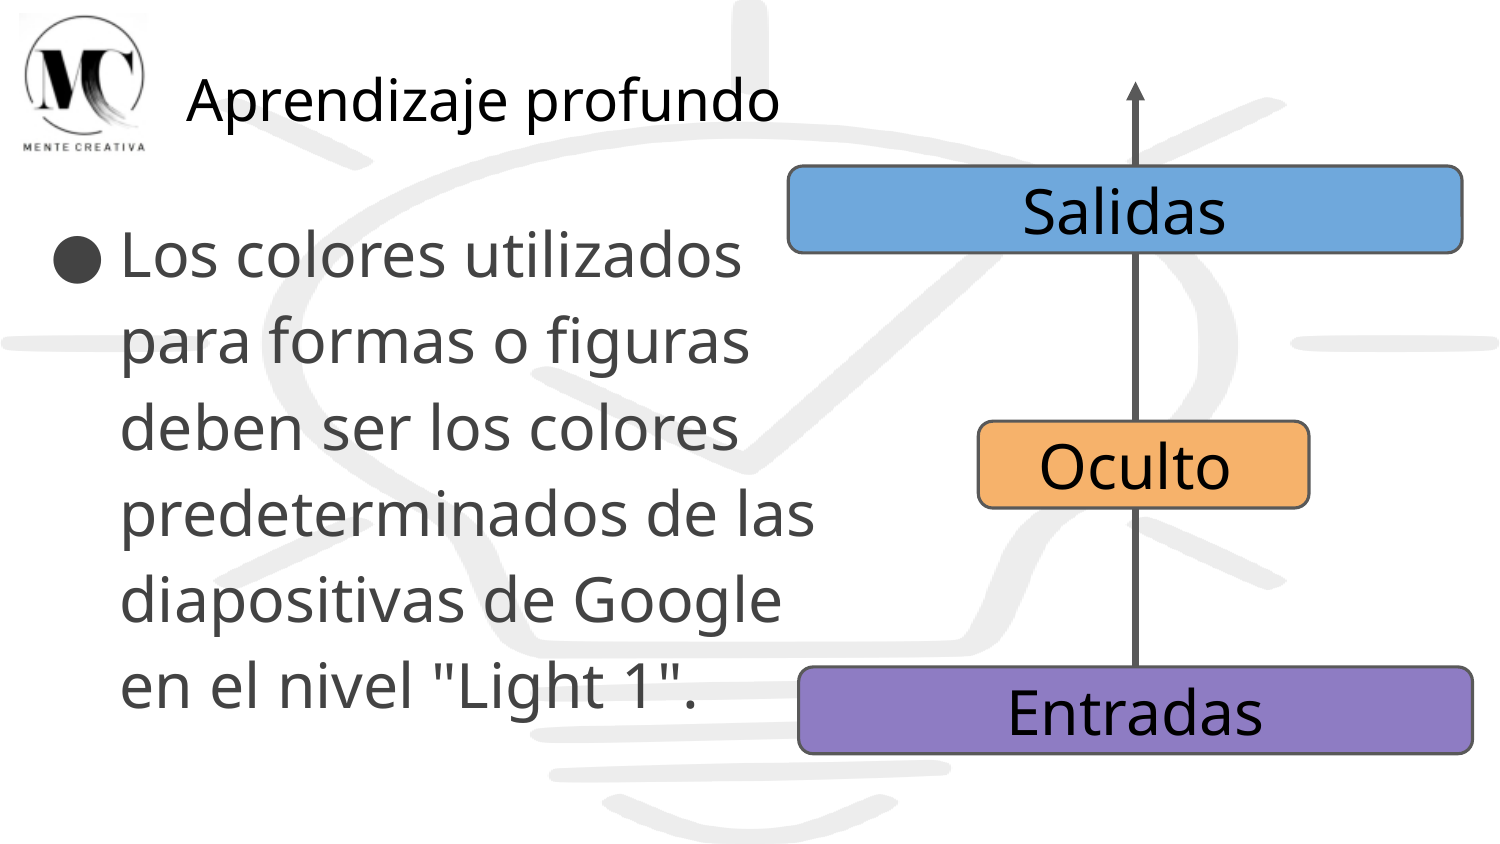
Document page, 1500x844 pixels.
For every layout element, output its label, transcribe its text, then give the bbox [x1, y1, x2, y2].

text_box Salidas [788, 166, 1131, 253]
title Aprendizaje profundo [171, 48, 1449, 143]
list Los colores utilizados para formas o figuras deben ser los colores predeterminados de las diapositivas de Google en el nivel "Light 1". [29, 189, 845, 750]
text_box Salidas [1141, 166, 1463, 253]
text_box Oculto [1141, 421, 1310, 509]
text_box Entradas [798, 666, 1131, 754]
text_box Entradas [1141, 666, 1473, 754]
text_box Oculto [978, 421, 1131, 509]
picture [0, 0, 1500, 844]
